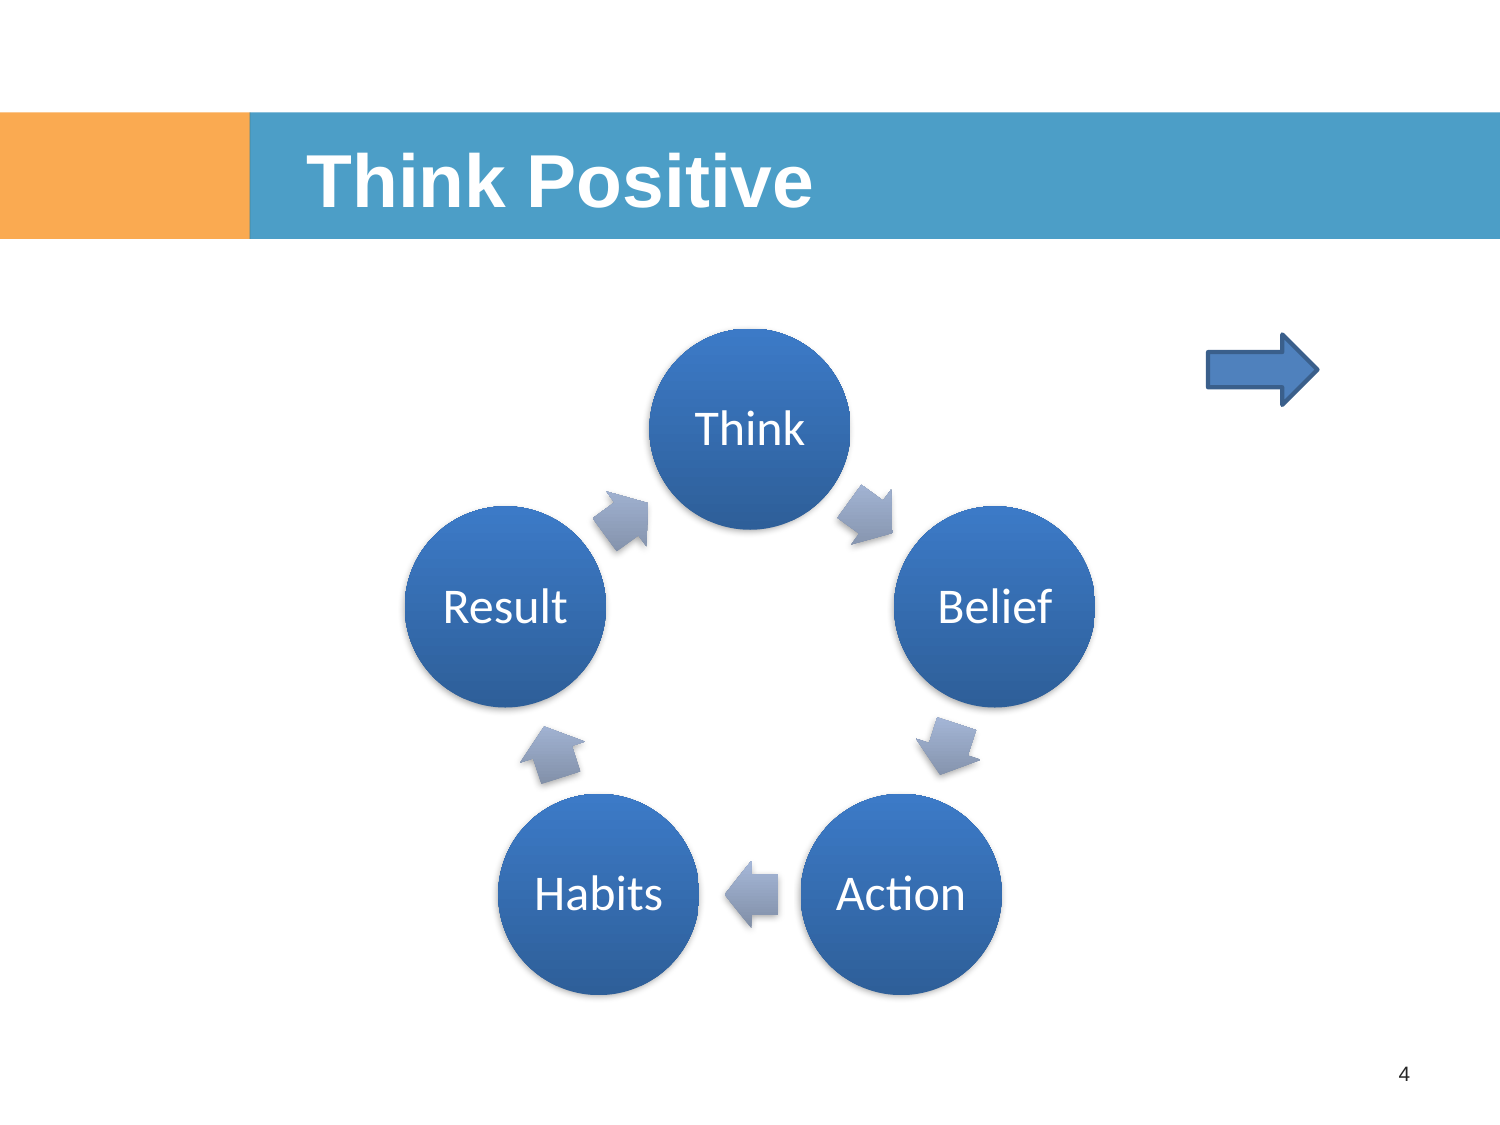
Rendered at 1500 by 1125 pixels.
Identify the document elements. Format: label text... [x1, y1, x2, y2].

title Think Positive [291, 131, 1478, 225]
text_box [249, 328, 1251, 996]
slide_number 4 [1074, 1042, 1425, 1103]
text_box [1254, 332, 1320, 407]
